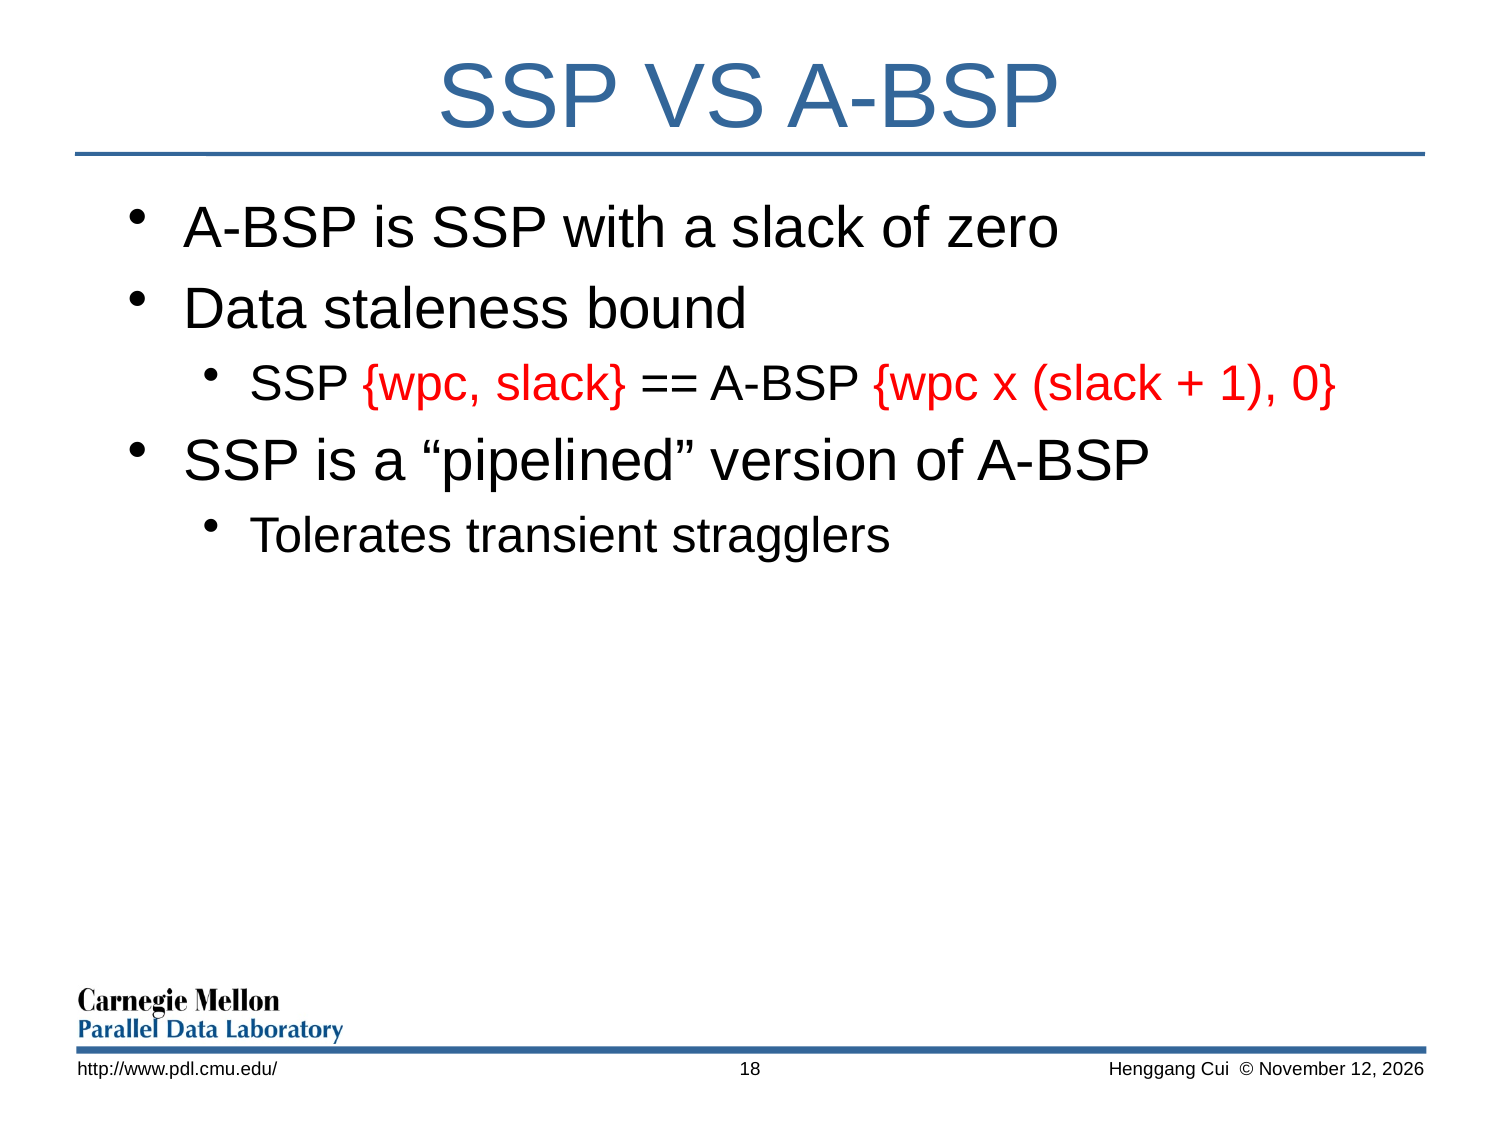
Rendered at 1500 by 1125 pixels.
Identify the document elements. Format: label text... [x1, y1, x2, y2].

list A-BSP is SSP with a slack of zero Data staleness bound SSP {wpc, slack} == A-BSP {wpc x (slack + 1), 0} SSP is a “pipelined” version of A-BSP Tolerates transient stragglers [112, 180, 1388, 944]
picture [77, 979, 343, 1044]
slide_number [1059, 1048, 1442, 1112]
title SSP VS A-BSP [0, 34, 1500, 148]
slide_number 18 [603, 1048, 897, 1084]
footer http://www.pdl.cmu.edu/ [60, 1048, 436, 1112]
